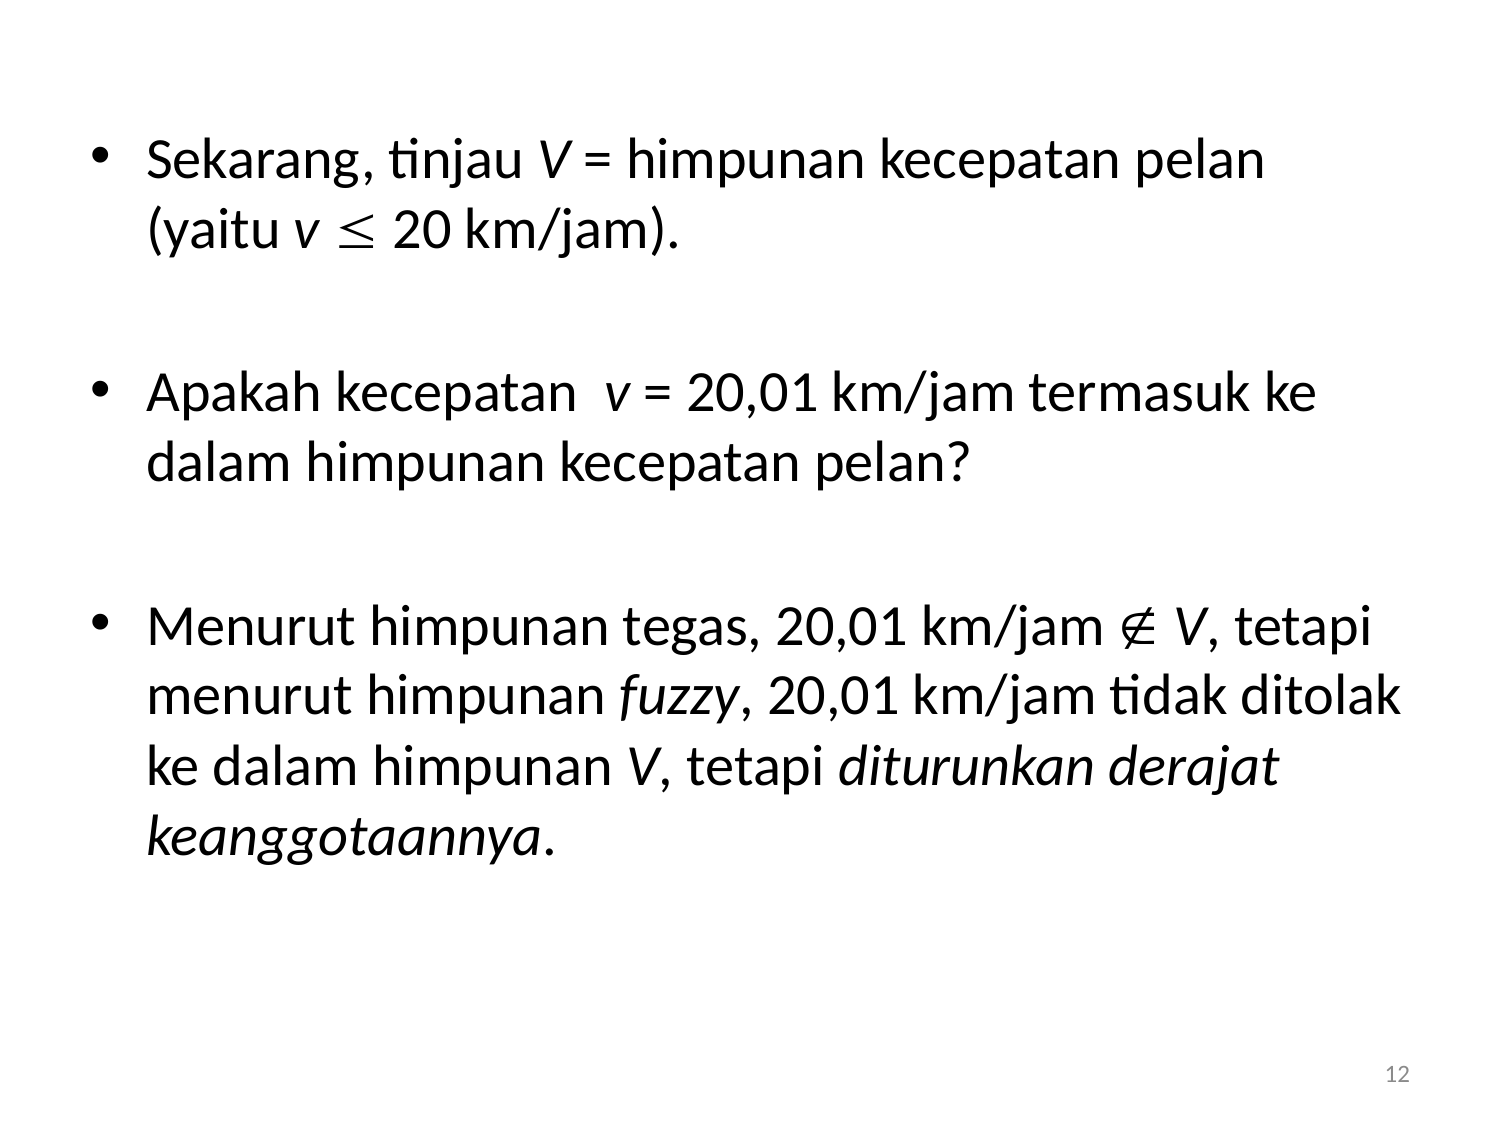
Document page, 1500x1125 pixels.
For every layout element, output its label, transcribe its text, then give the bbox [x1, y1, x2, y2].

slide_number 12 [1074, 1042, 1425, 1103]
list Sekarang, tinjau V = himpunan kecepatan pelan (yaitu v  20 km/jam). Apakah kecepatan v = 20,01 km/jam termasuk ke dalam himpunan kecepatan pelan? Menurut himpunan tegas, 20,01 km/jam  V, tetapi menurut himpunan fuzzy, 20,01 km/jam tidak ditolak ke dalam himpunan V, tetapi diturunkan derajat keanggotaannya. [75, 112, 1425, 1005]
